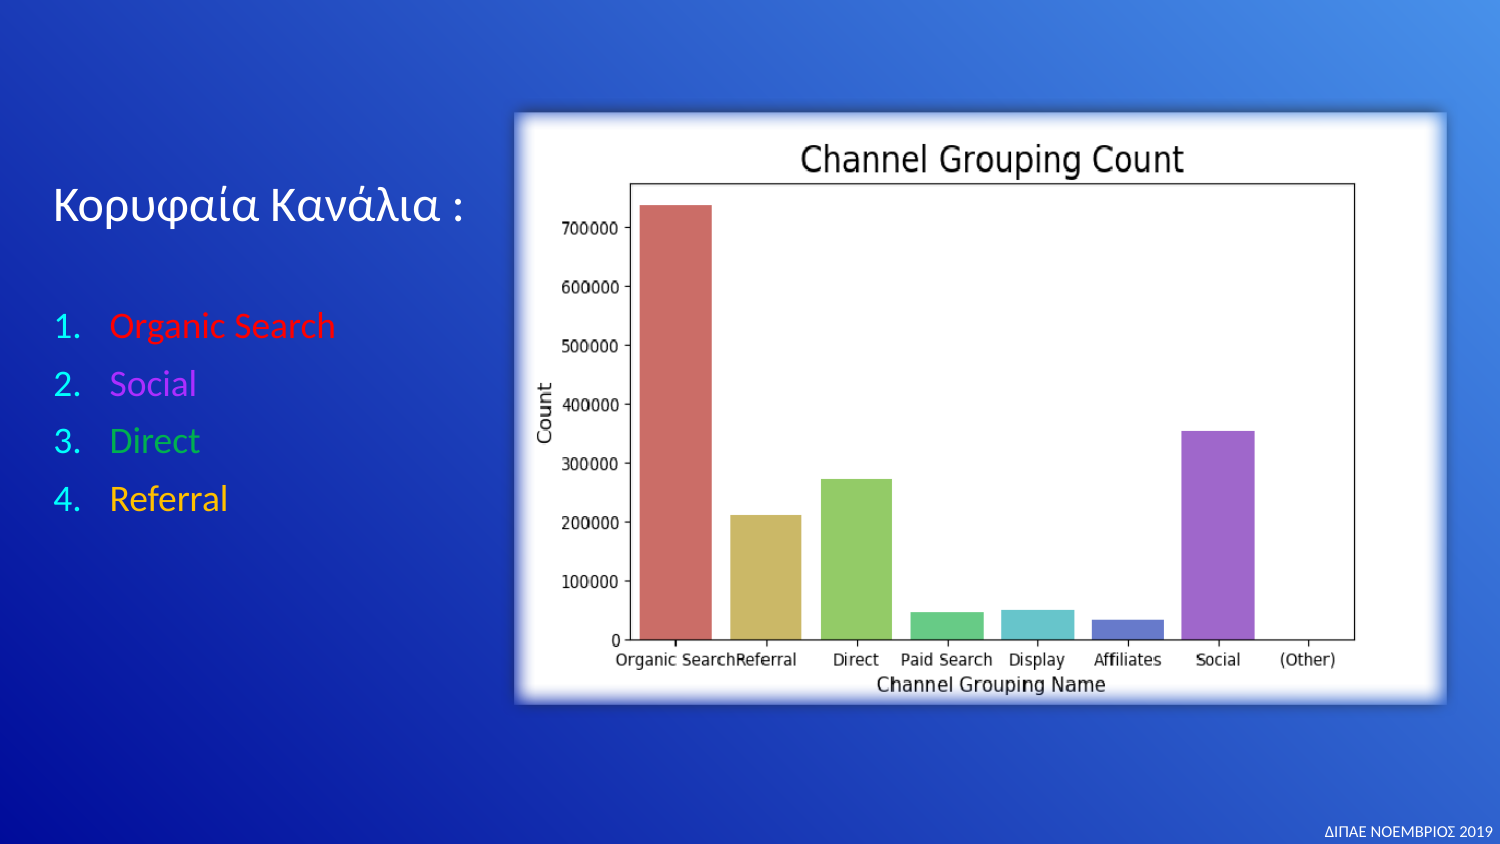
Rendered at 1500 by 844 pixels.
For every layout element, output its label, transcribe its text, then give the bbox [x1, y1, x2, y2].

text_box ΔΙΠΑΕ ΝΟΕΜΒΡΙΟΣ 2019 [1324, 804, 1500, 844]
picture [501, 95, 1460, 718]
text_box Κορυφαία Κανάλια : Organic Search Social Direct Referral [40, 171, 496, 580]
